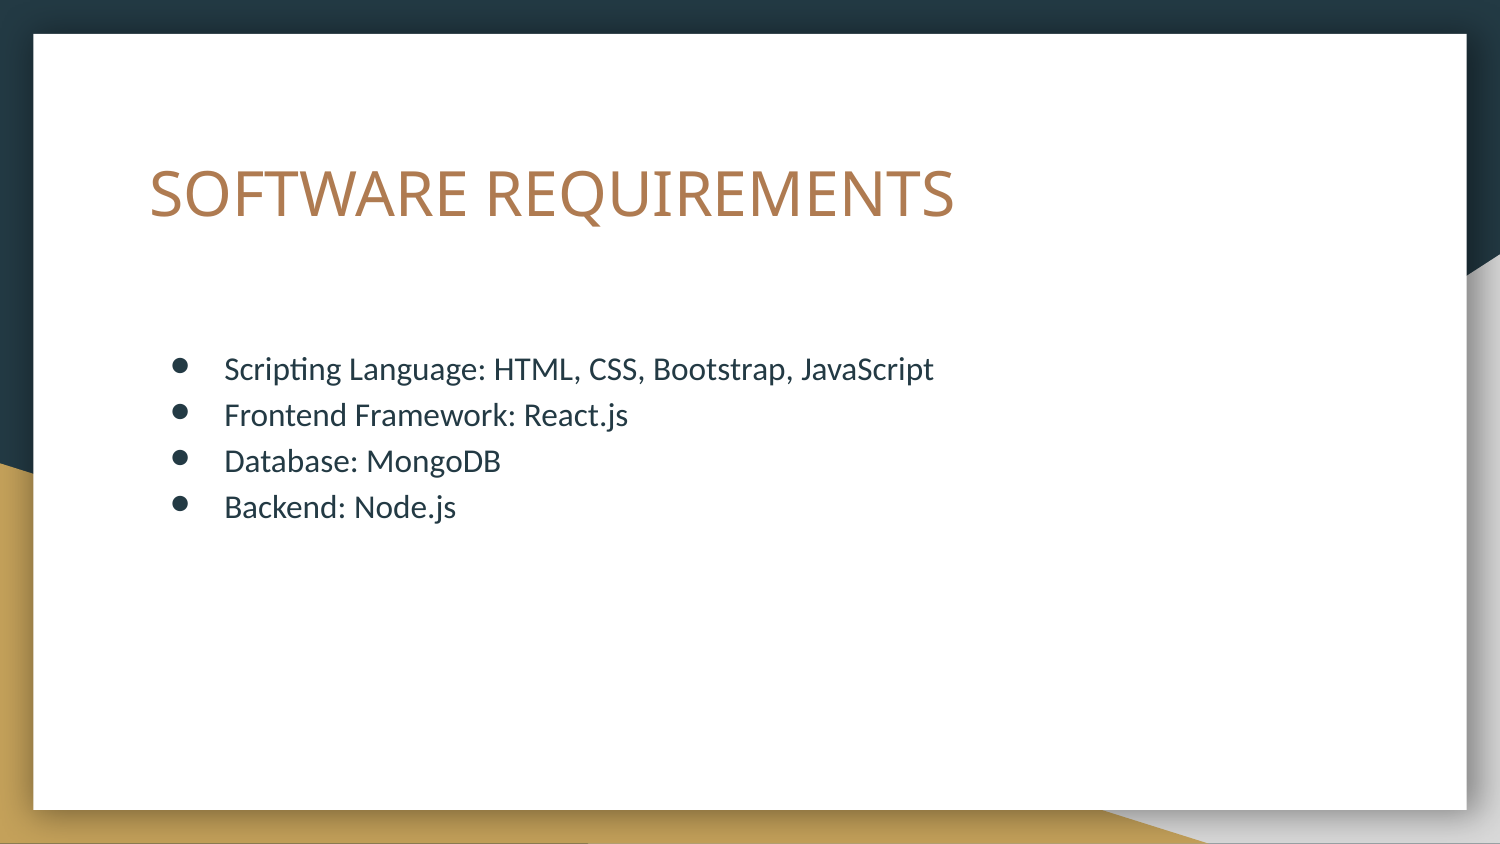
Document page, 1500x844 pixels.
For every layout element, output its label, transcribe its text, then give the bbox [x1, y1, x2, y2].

title SOFTWARE REQUIREMENTS [134, 138, 1366, 296]
list Scripting Language: HTML, CSS, Bootstrap, JavaScript Frontend Framework: React.js Database: MongoDB Backend: Node.js [134, 326, 1366, 729]
